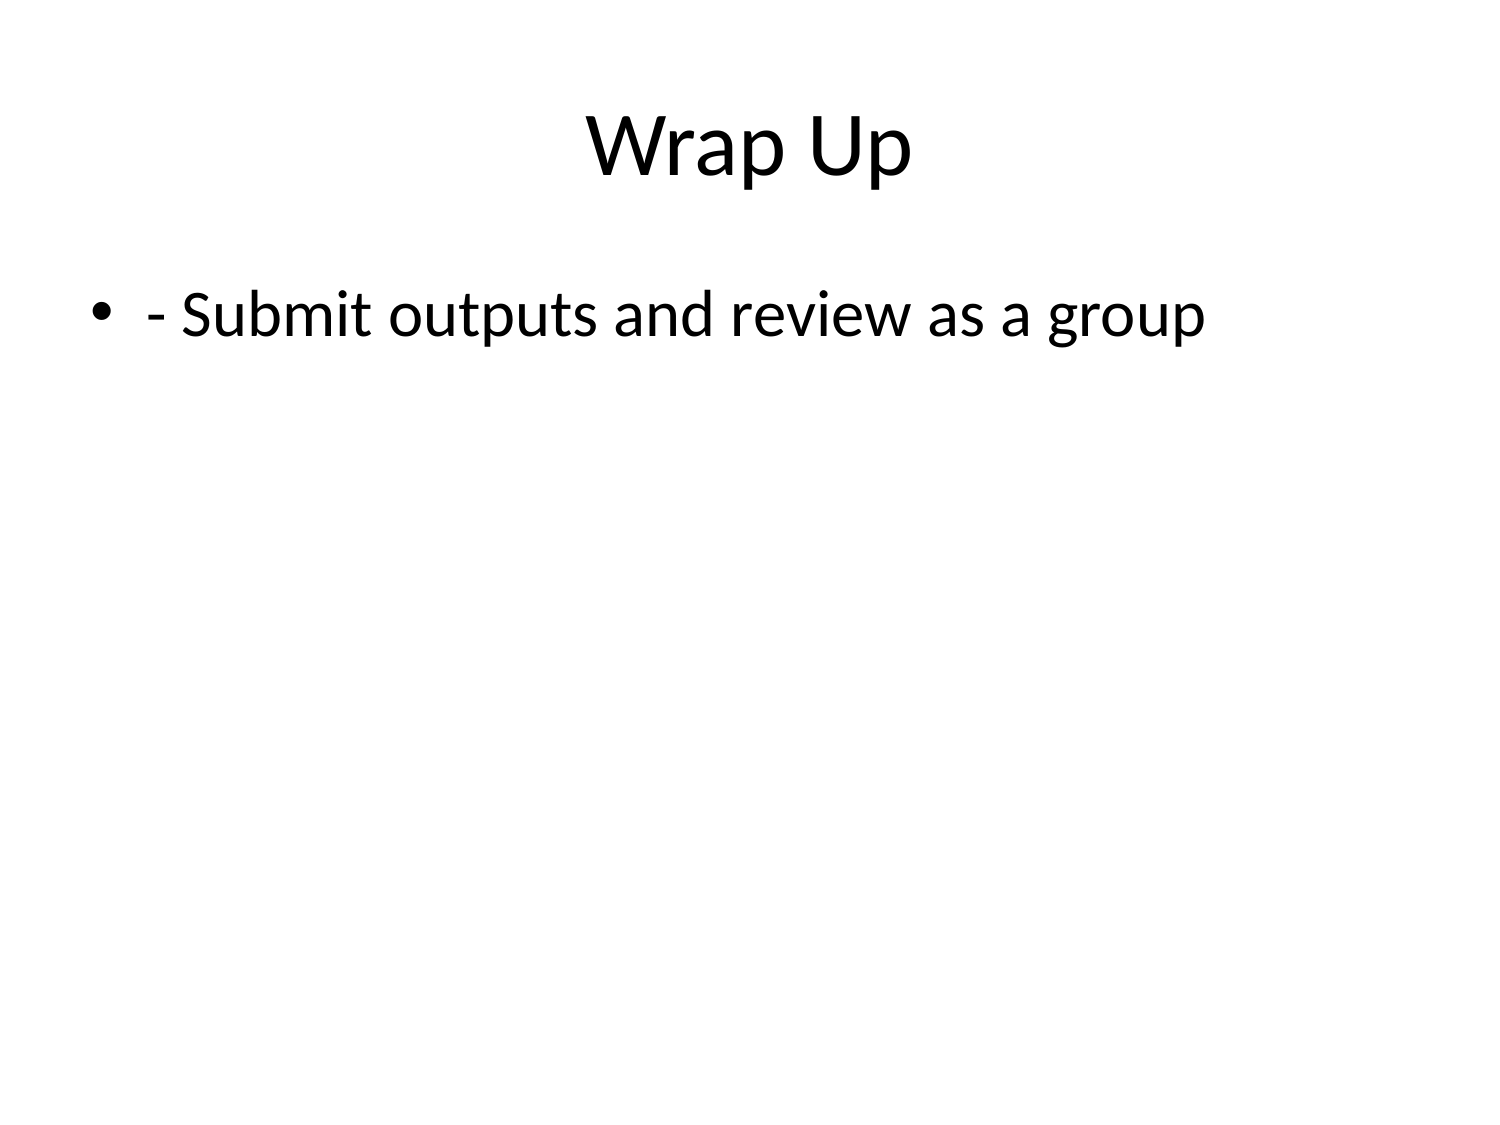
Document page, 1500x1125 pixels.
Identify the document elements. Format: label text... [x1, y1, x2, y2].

title Wrap Up [75, 45, 1425, 233]
list - Submit outputs and review as a group [75, 262, 1425, 1005]
